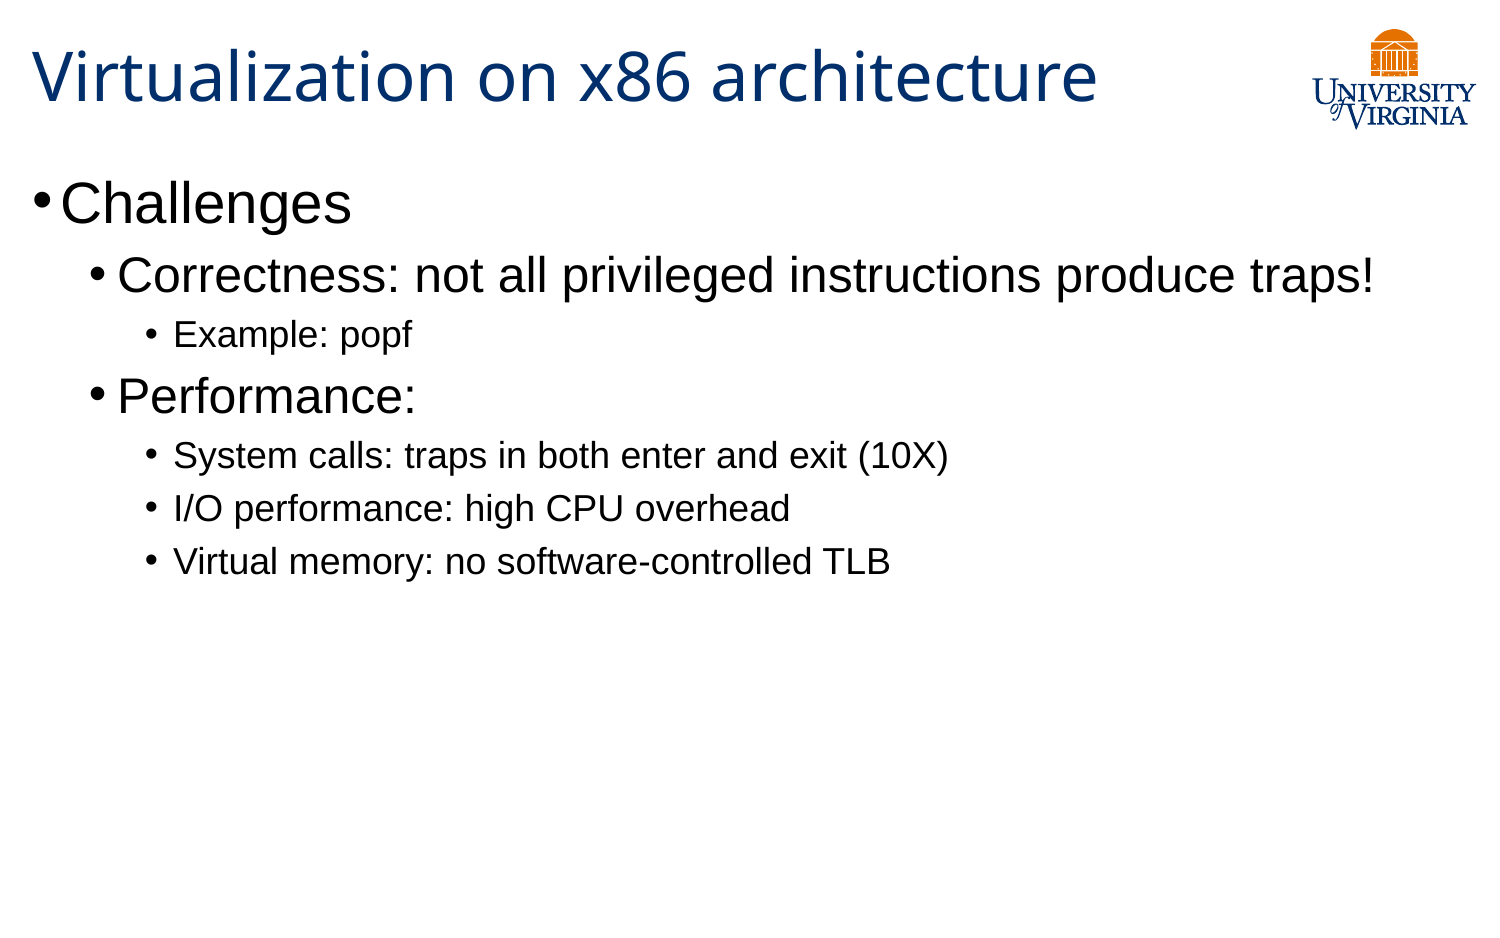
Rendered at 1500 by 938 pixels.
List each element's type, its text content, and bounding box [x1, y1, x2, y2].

title Virtualization on x86 architecture [17, 14, 1297, 145]
list Challenges Correctness: not all privileged instructions produce traps! Example: popf Performance: System calls: traps in both enter and exit (10X) I/O performance: high CPU overhead Virtual memory: no software-controlled TLB [17, 157, 1483, 845]
